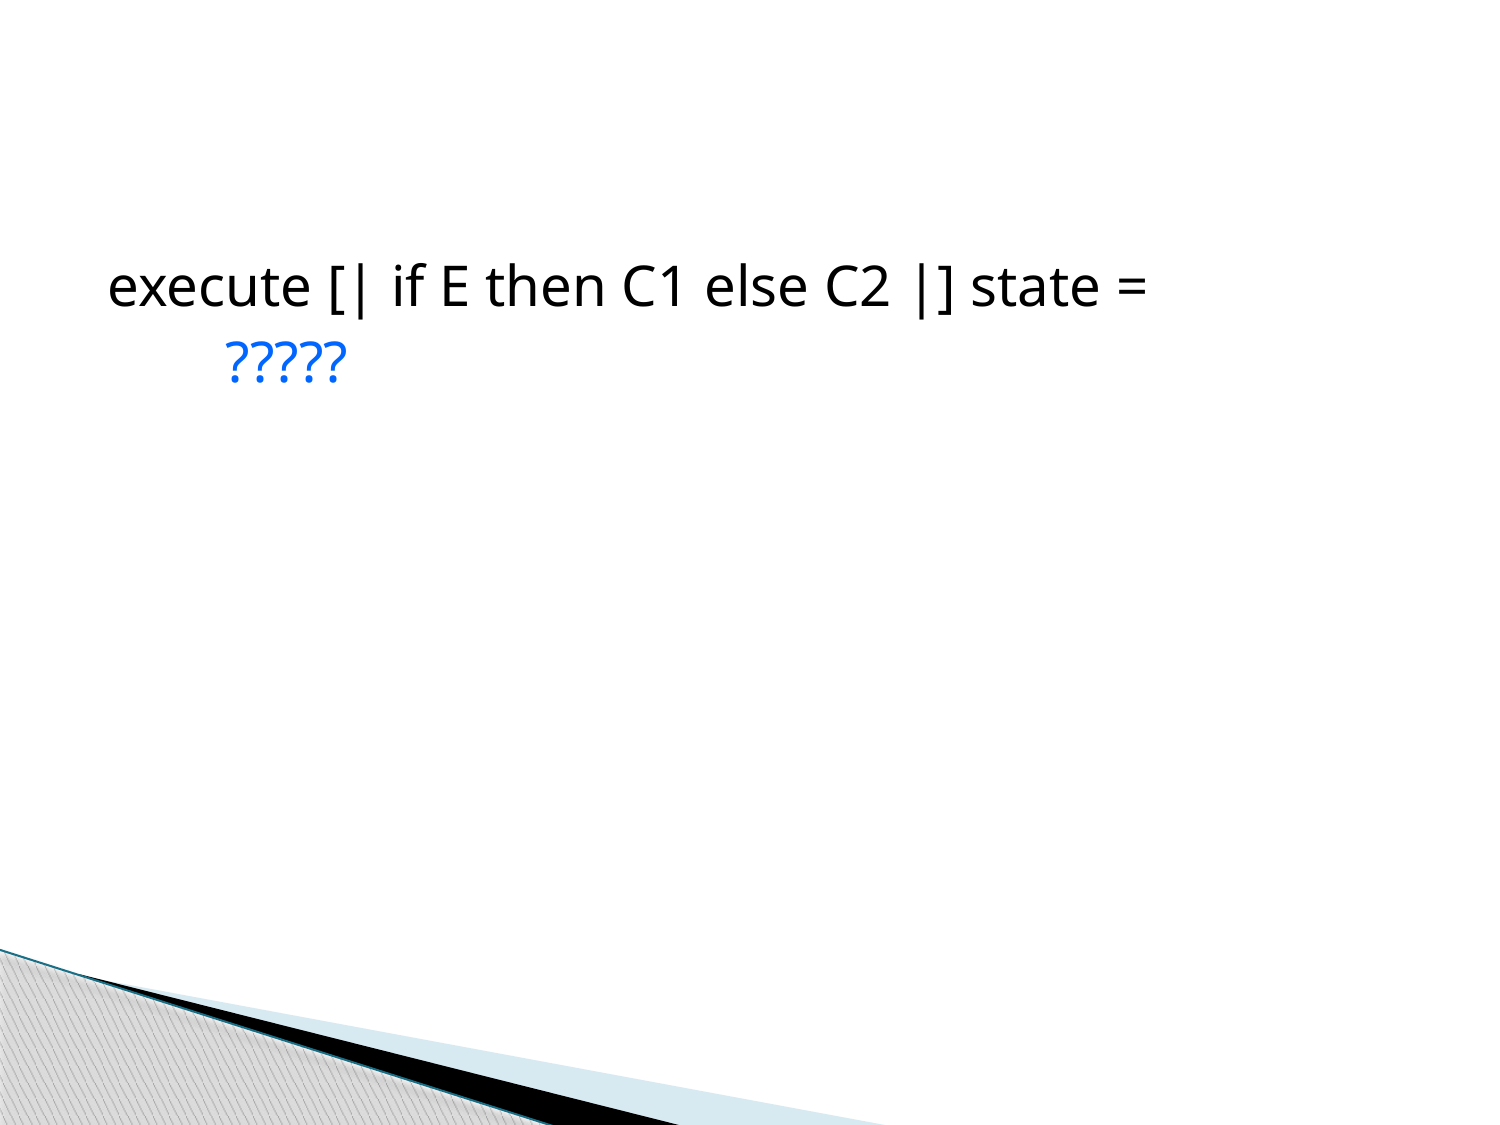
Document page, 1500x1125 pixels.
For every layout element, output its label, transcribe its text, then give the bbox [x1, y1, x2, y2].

list execute [| if E then C1 else C2 |] state = ????? [75, 243, 1425, 986]
